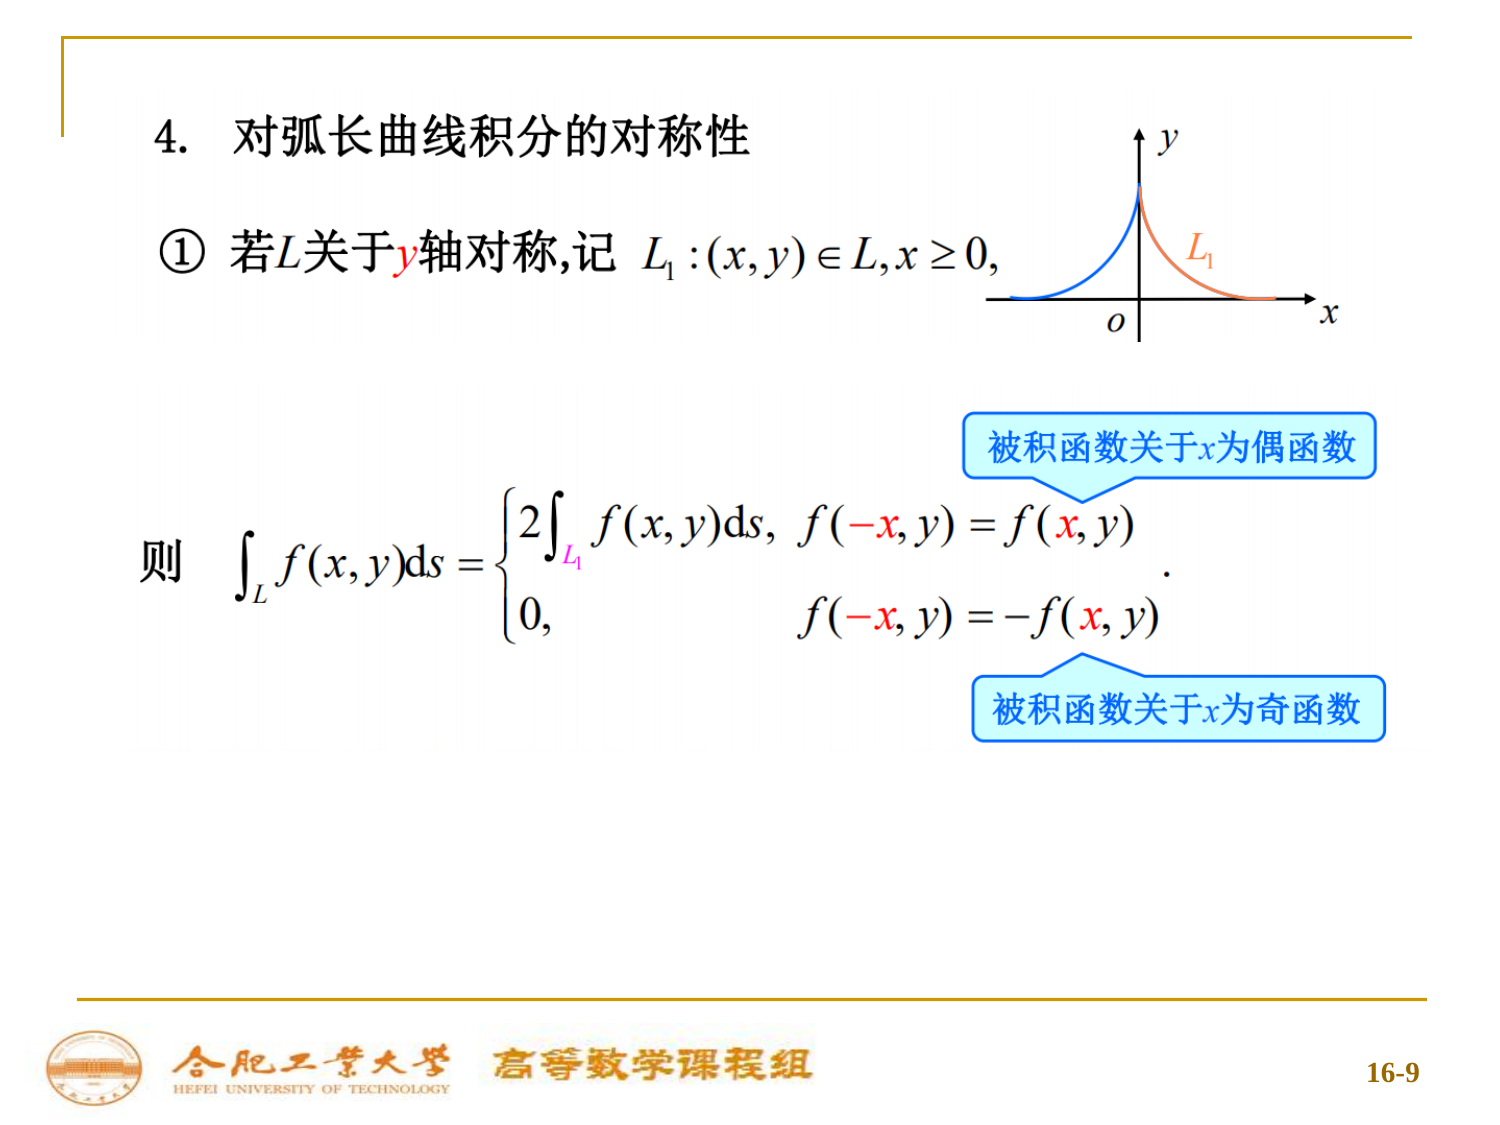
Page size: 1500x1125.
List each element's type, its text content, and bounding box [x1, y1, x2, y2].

picture [135, 385, 1434, 751]
slide_number 16-9 [1084, 1020, 1436, 1097]
picture [25, 1023, 457, 1118]
picture [478, 1023, 821, 1096]
picture [111, 89, 1411, 342]
